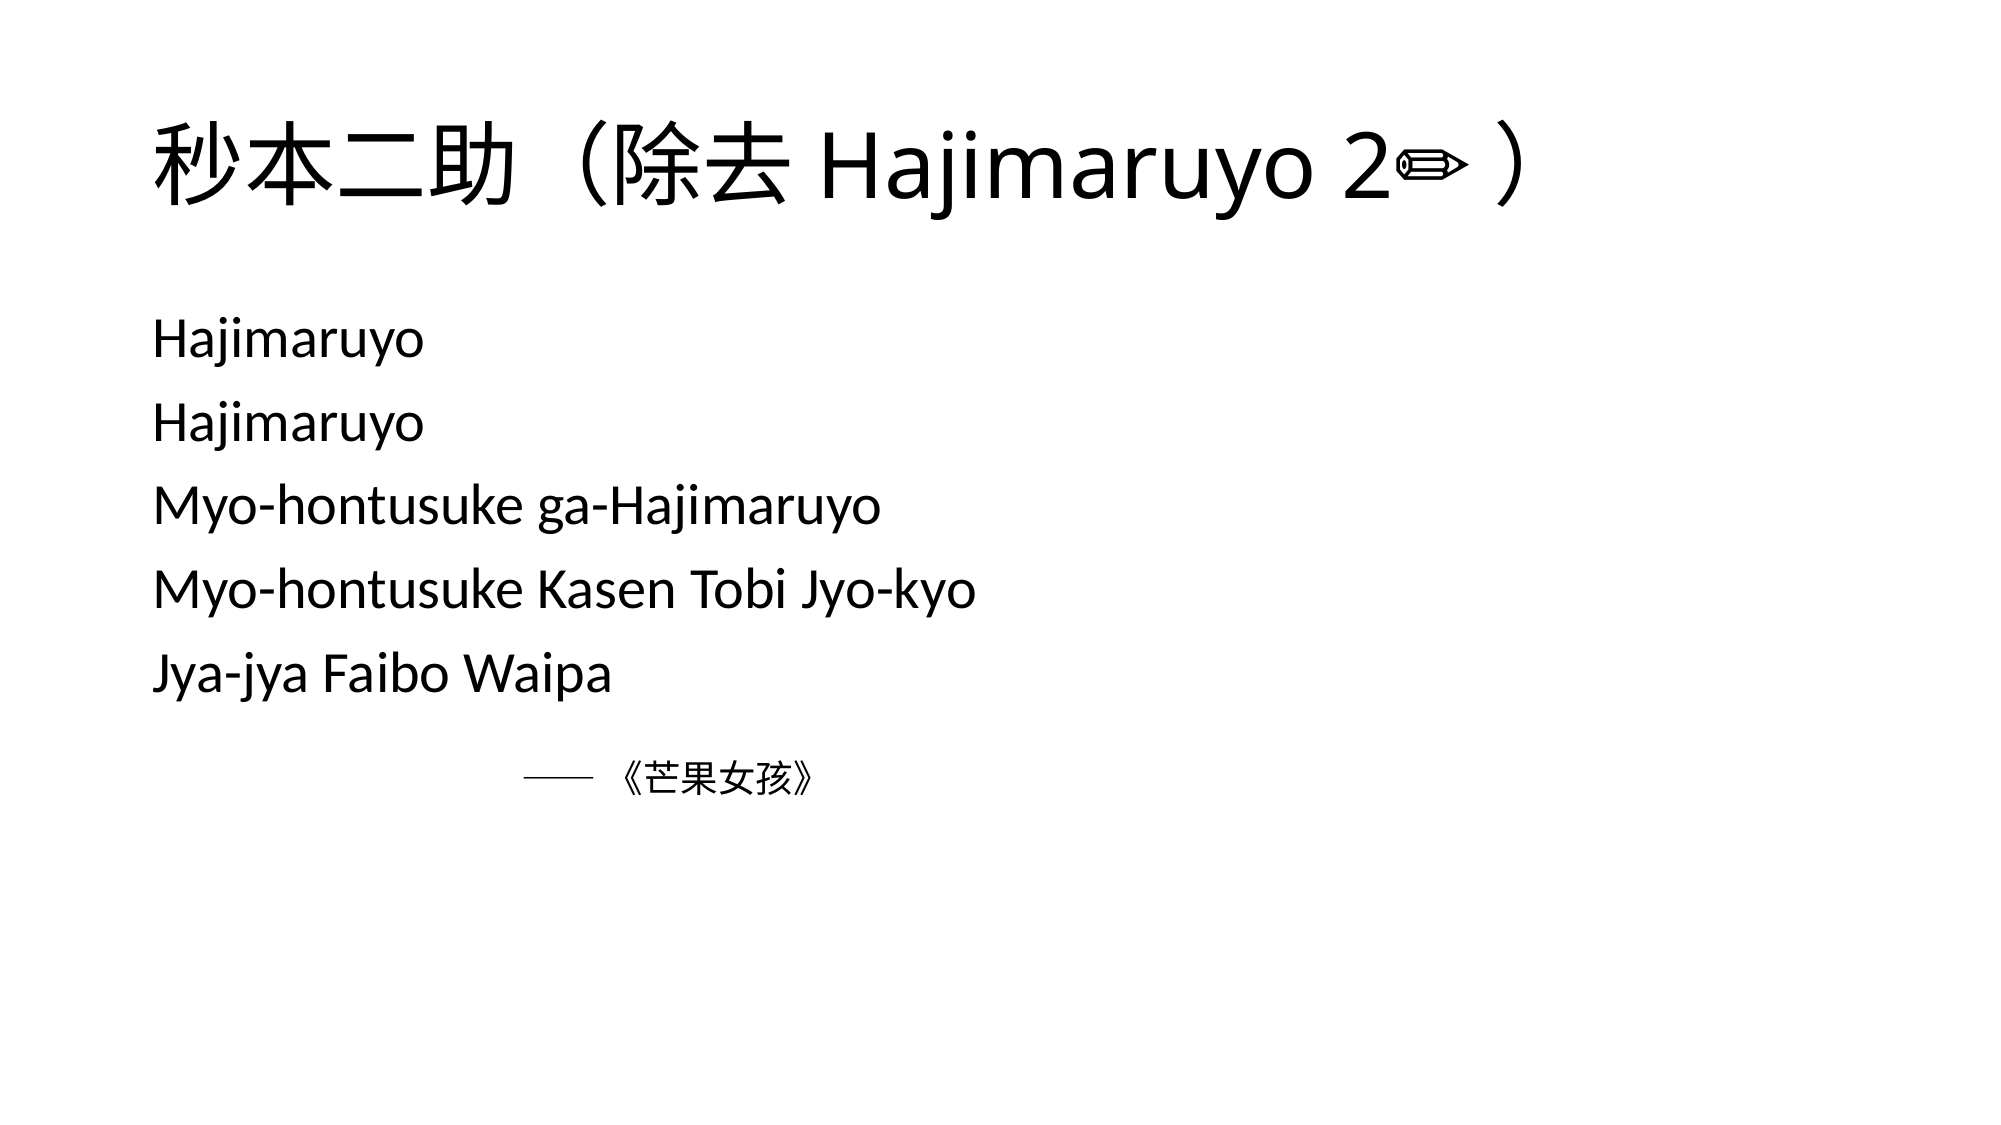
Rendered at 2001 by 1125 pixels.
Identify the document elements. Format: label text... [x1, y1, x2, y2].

list Hajimaruyo Hajimaruyo Myo-hontusuke ga-Hajimaruyo Myo-hontusuke Kasen Tobi Jyo-kyo Jya-jya Faibo Waipa [137, 299, 1863, 1014]
text_box ——《芒果女孩》 [507, 747, 1049, 808]
title 秒本二助（除去Hajimaruyo 2✏️） [137, 59, 1863, 278]
